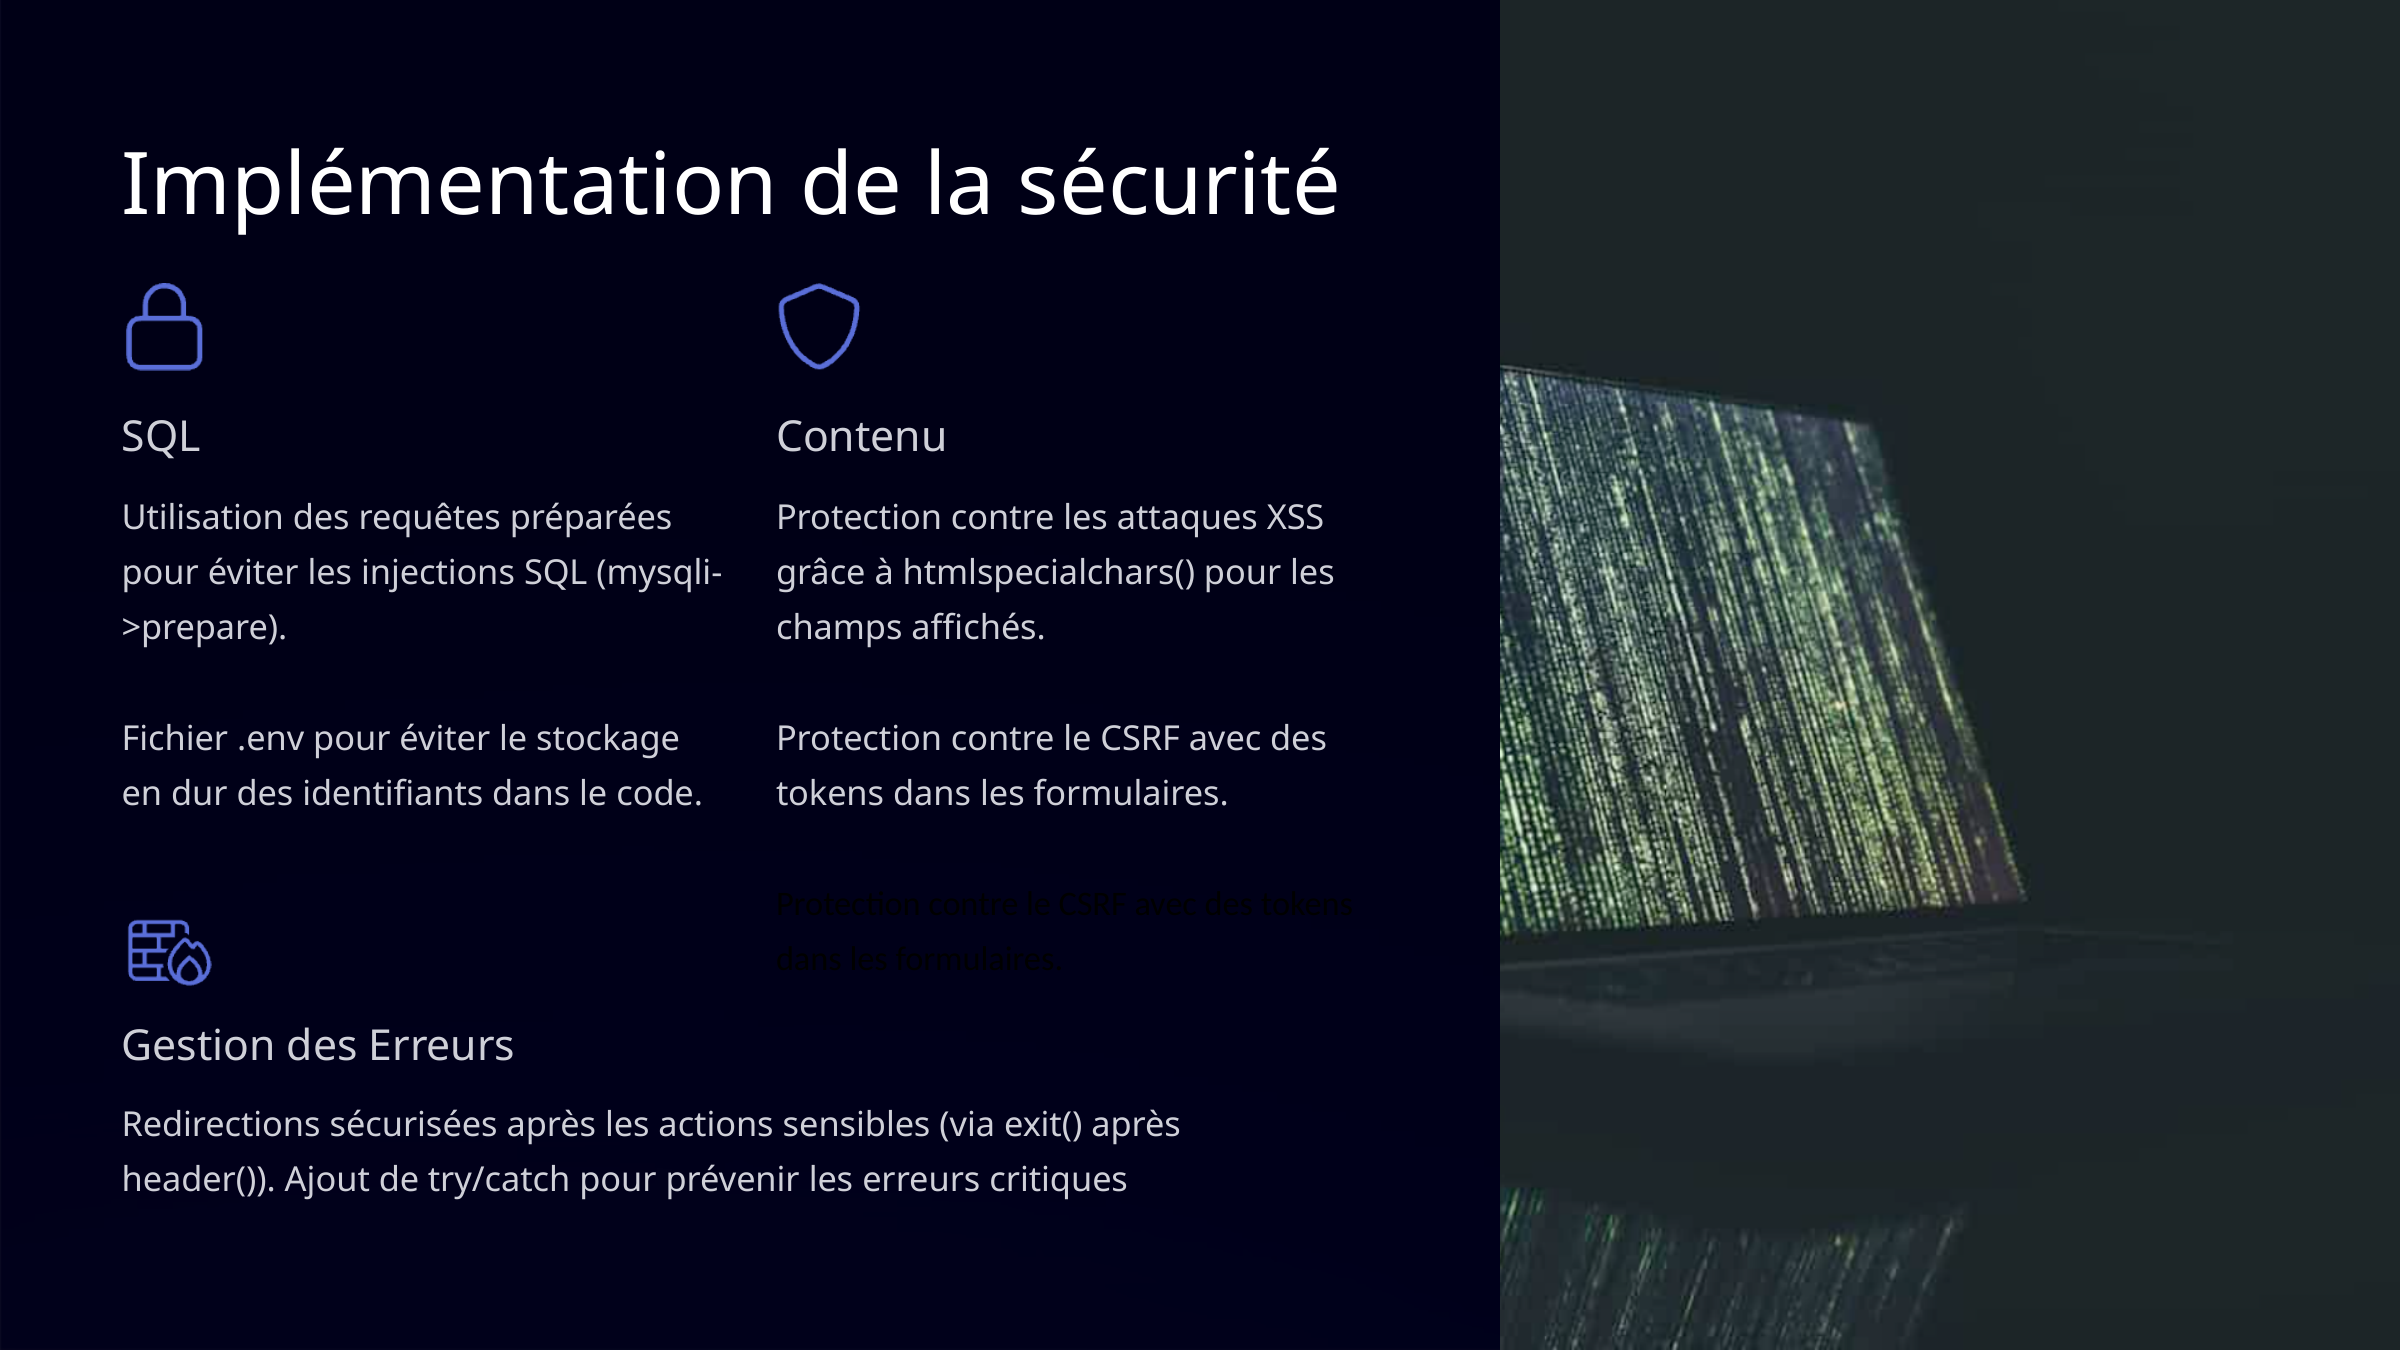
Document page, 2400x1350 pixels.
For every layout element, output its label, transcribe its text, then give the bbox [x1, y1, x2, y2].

text_box SQL [121, 405, 557, 460]
text_box Implémentation de la sécurité [121, 123, 1279, 232]
text_box Redirections sécurisées après les actions sensibles (via exit() après header()). Ajout de try/catch pour prévenir les erreurs critiques [121, 1088, 1333, 1311]
picture [124, 907, 212, 995]
text_box Protection contre les attaques XSS grâce à htmlspecialchars() pour les champs affichés. Protection contre le CSRF avec des tokens dans les formulaires. Protection contre le CSRF avec des tokens dans les formulaires. [776, 480, 1379, 845]
text_box Gestion des Erreurs [121, 1015, 557, 1070]
text_box Contenu [775, 405, 1211, 460]
picture [1499, 0, 2400, 1350]
picture [776, 283, 863, 371]
text_box Utilisation des requêtes préparées pour éviter les injections SQL (mysqli->prepare). Fichier .env pour éviter le stockage en dur des identifiants dans le code. [121, 480, 724, 821]
picture [121, 283, 209, 371]
